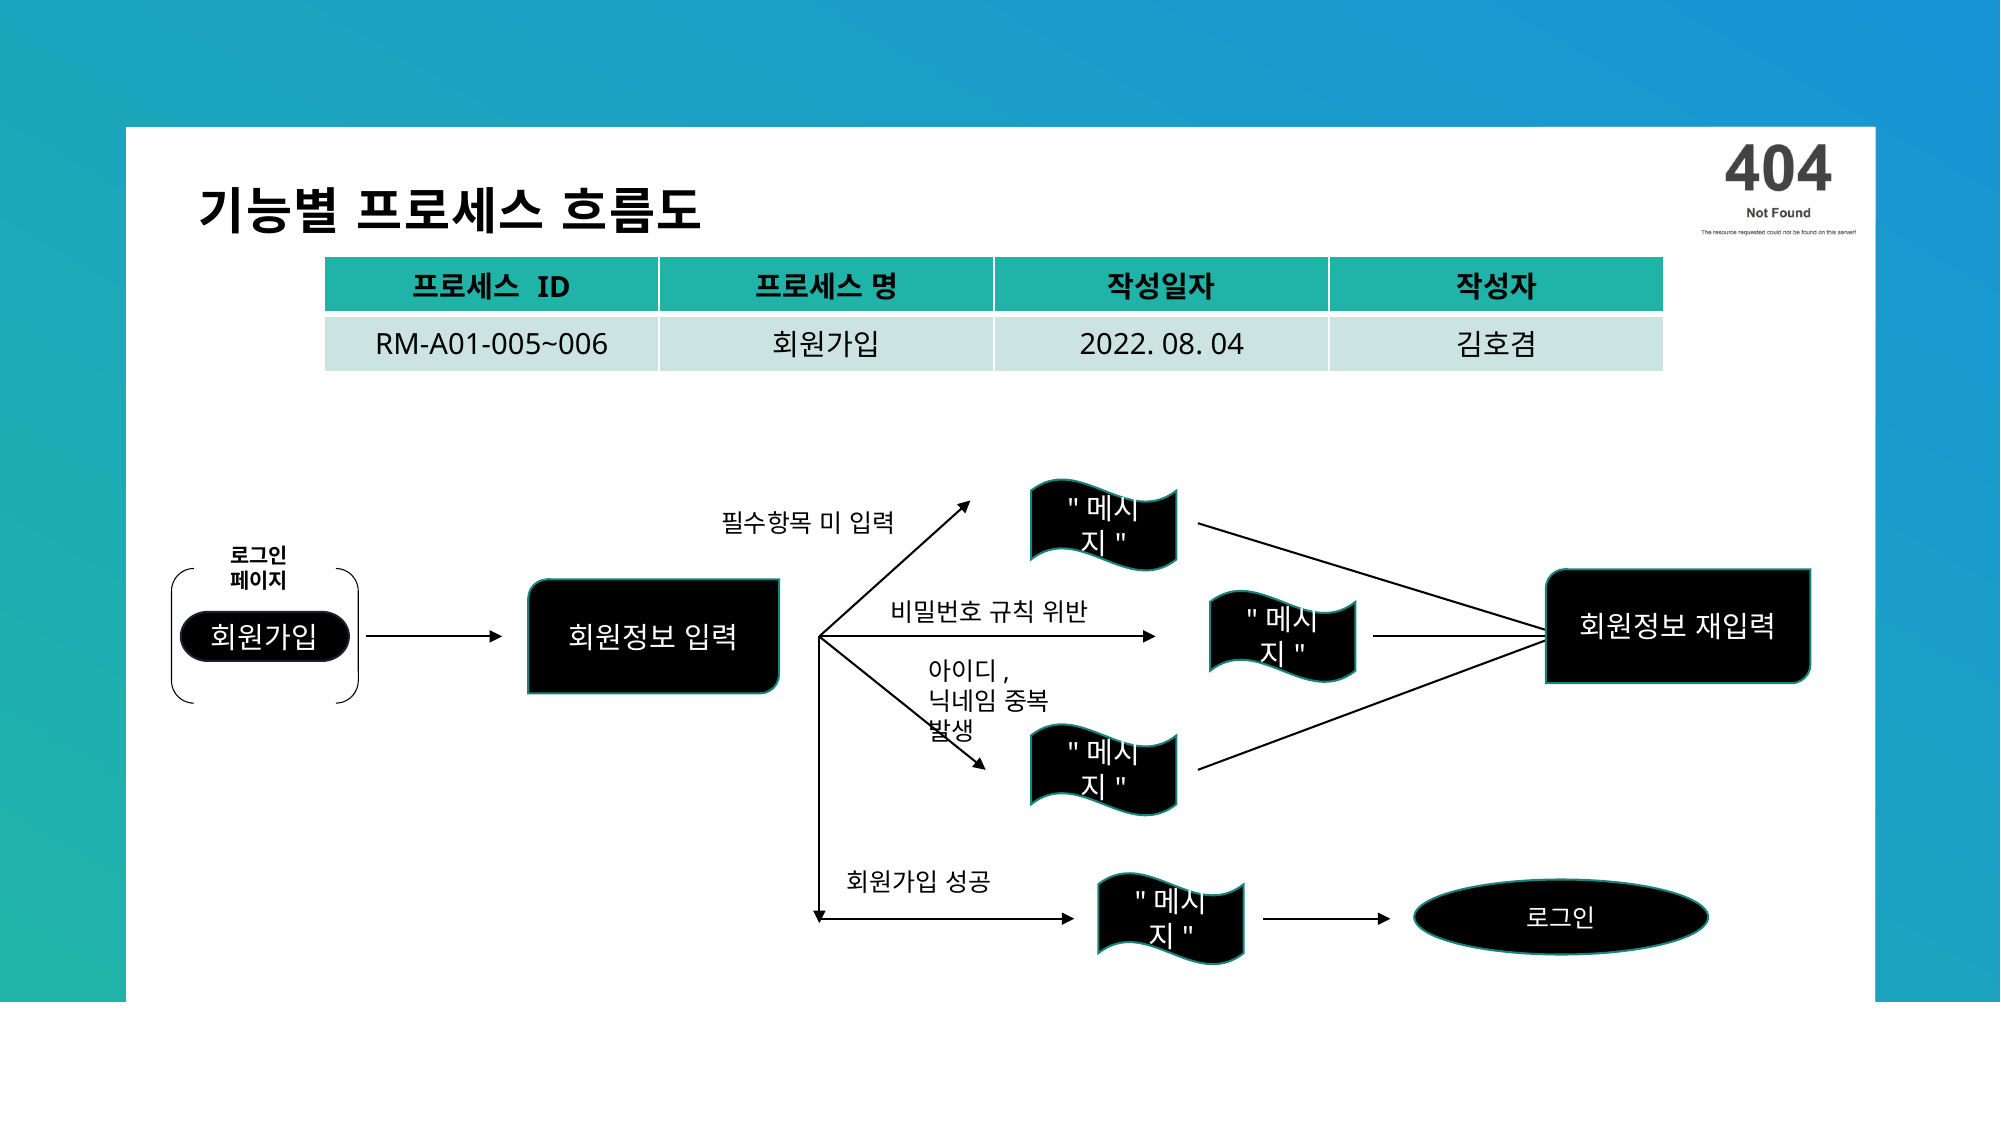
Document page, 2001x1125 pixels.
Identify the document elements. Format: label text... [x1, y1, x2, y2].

picture [1684, 131, 1874, 243]
table_cell 2022. 08. 04 [995, 317, 1328, 371]
text_box 로그인 [1413, 878, 1710, 956]
text_box 로그인 페이지 [216, 535, 312, 601]
text_box 회원정보 재입력 [1562, 567, 1812, 685]
table_cell RM-A01-005~006 [325, 317, 658, 371]
text_box [170, 567, 359, 704]
text_box 필수항목 미 입력 [706, 500, 819, 546]
text_box 아이디, 닉네임 중복 발생 [986, 648, 1103, 754]
table_header 프로세스 명 [660, 257, 993, 311]
title 기능별 프로세스 흐름도 [144, 144, 782, 253]
text_box "메시지" [1030, 733, 1178, 817]
text_box "메시지" [1030, 478, 1178, 572]
table_cell 김호겸 [1330, 317, 1663, 371]
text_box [1197, 634, 1562, 770]
table_header 작성자 [1330, 257, 1663, 311]
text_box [1197, 523, 1562, 634]
text_box 회원가입 성공 [831, 858, 1032, 904]
table_header 작성일자 [995, 257, 1328, 311]
text_box 비밀번호 규칙 위반 [971, 589, 1141, 635]
table_header 프로세스 ID [325, 257, 658, 311]
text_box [819, 500, 971, 636]
table_cell 회원가입 [660, 317, 993, 371]
text_box 회원정보 입력 [527, 577, 781, 695]
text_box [820, 637, 986, 770]
text_box "메시지" [1097, 872, 1245, 966]
